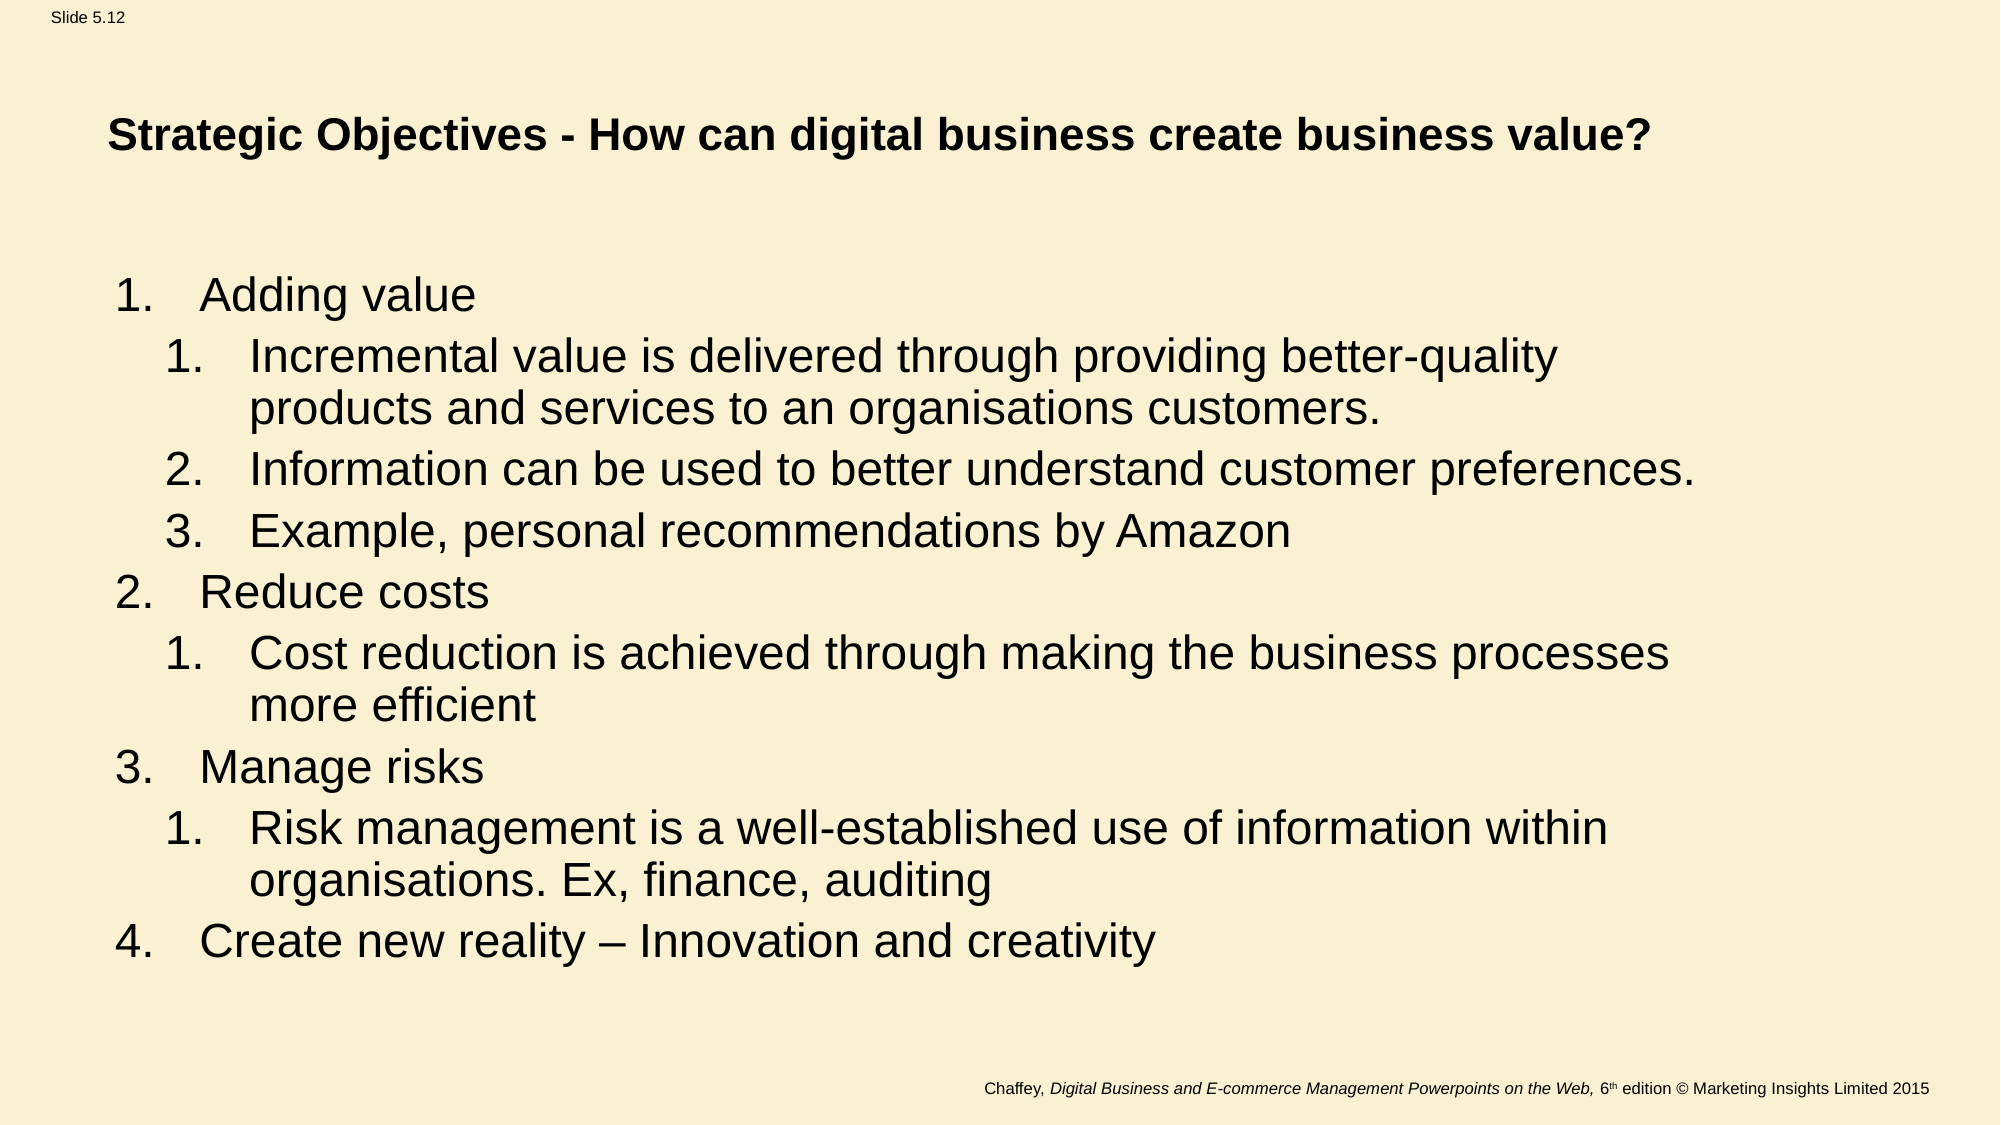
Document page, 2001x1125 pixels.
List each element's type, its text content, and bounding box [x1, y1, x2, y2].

list Adding value Incremental value is delivered through providing better-quality products and services to an organisations customers. Information can be used to better understand customer preferences. Example, personal recommendations by Amazon Reduce costs Cost reduction is achieved through making the business processes more efficient Manage risks Risk management is a well-established use of information within organisations. Ex, finance, auditing Create new reality – Innovation and creativity [99, 262, 1734, 1005]
title Strategic Objectives - How can digital business create business value? [99, 45, 1734, 233]
